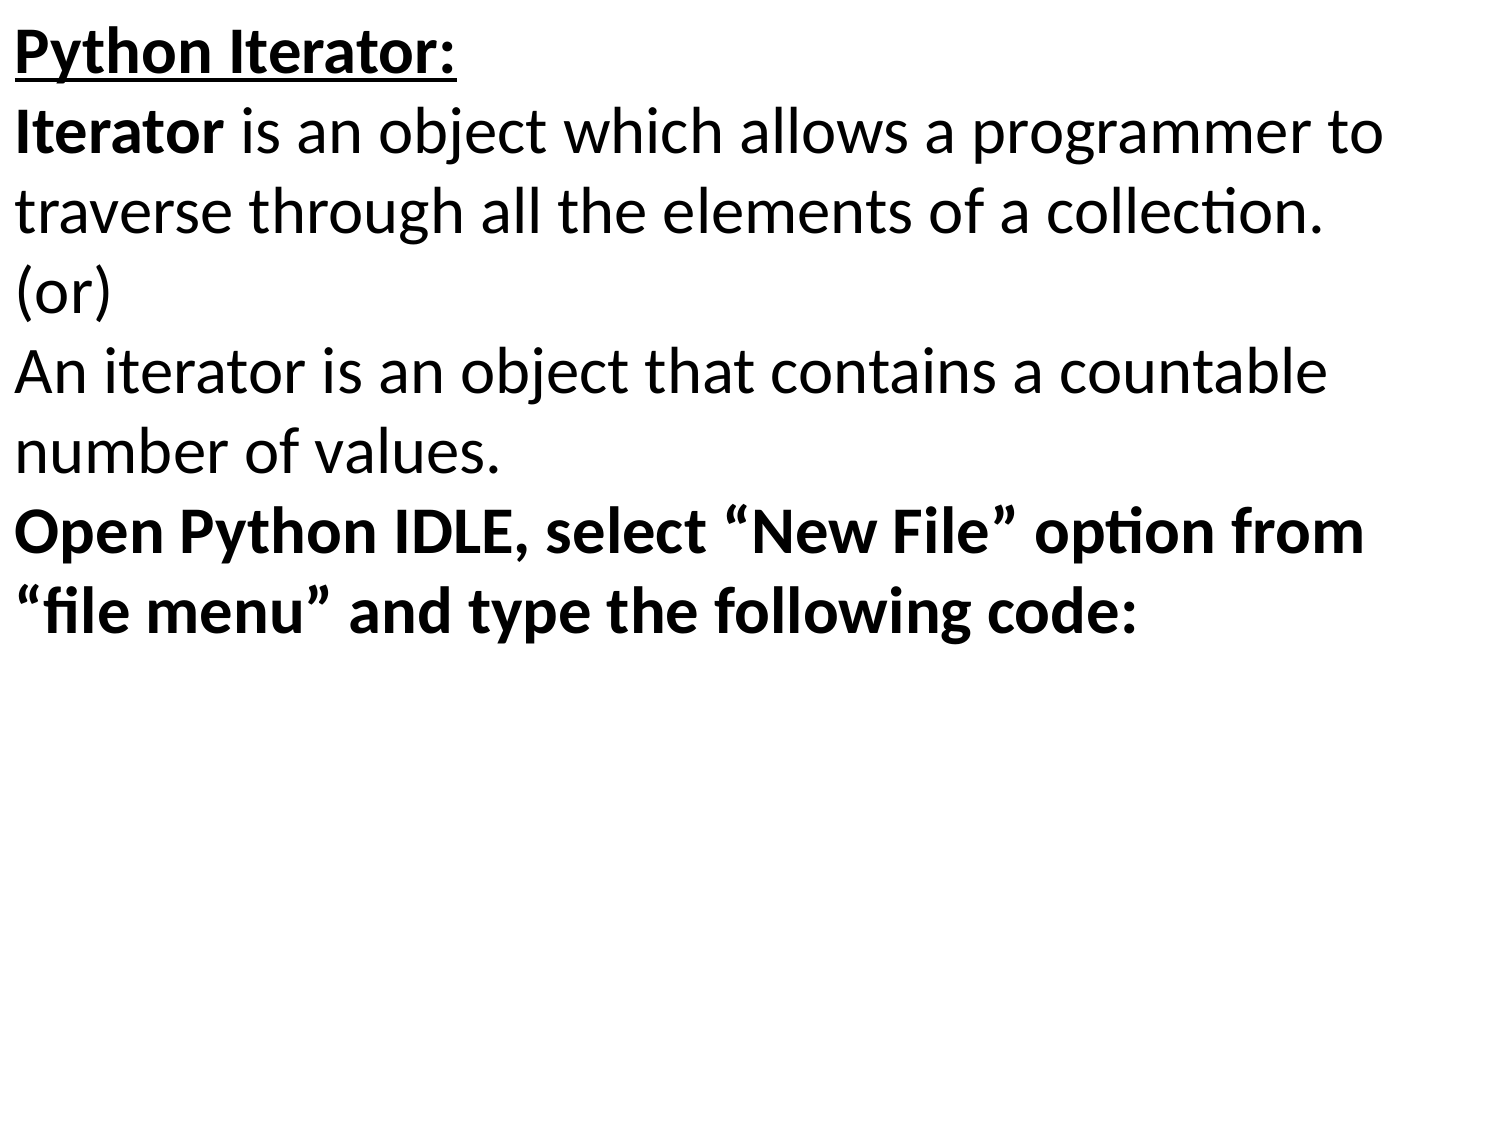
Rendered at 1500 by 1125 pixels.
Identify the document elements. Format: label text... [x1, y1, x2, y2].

text_box Python Iterator: Iterator is an object which allows a programmer to traverse through all the elements of a collection. (or) An iterator is an object that contains a countable number of values. Open Python IDLE, select “New File” option from “file menu” and type the following code: [0, 0, 1500, 655]
